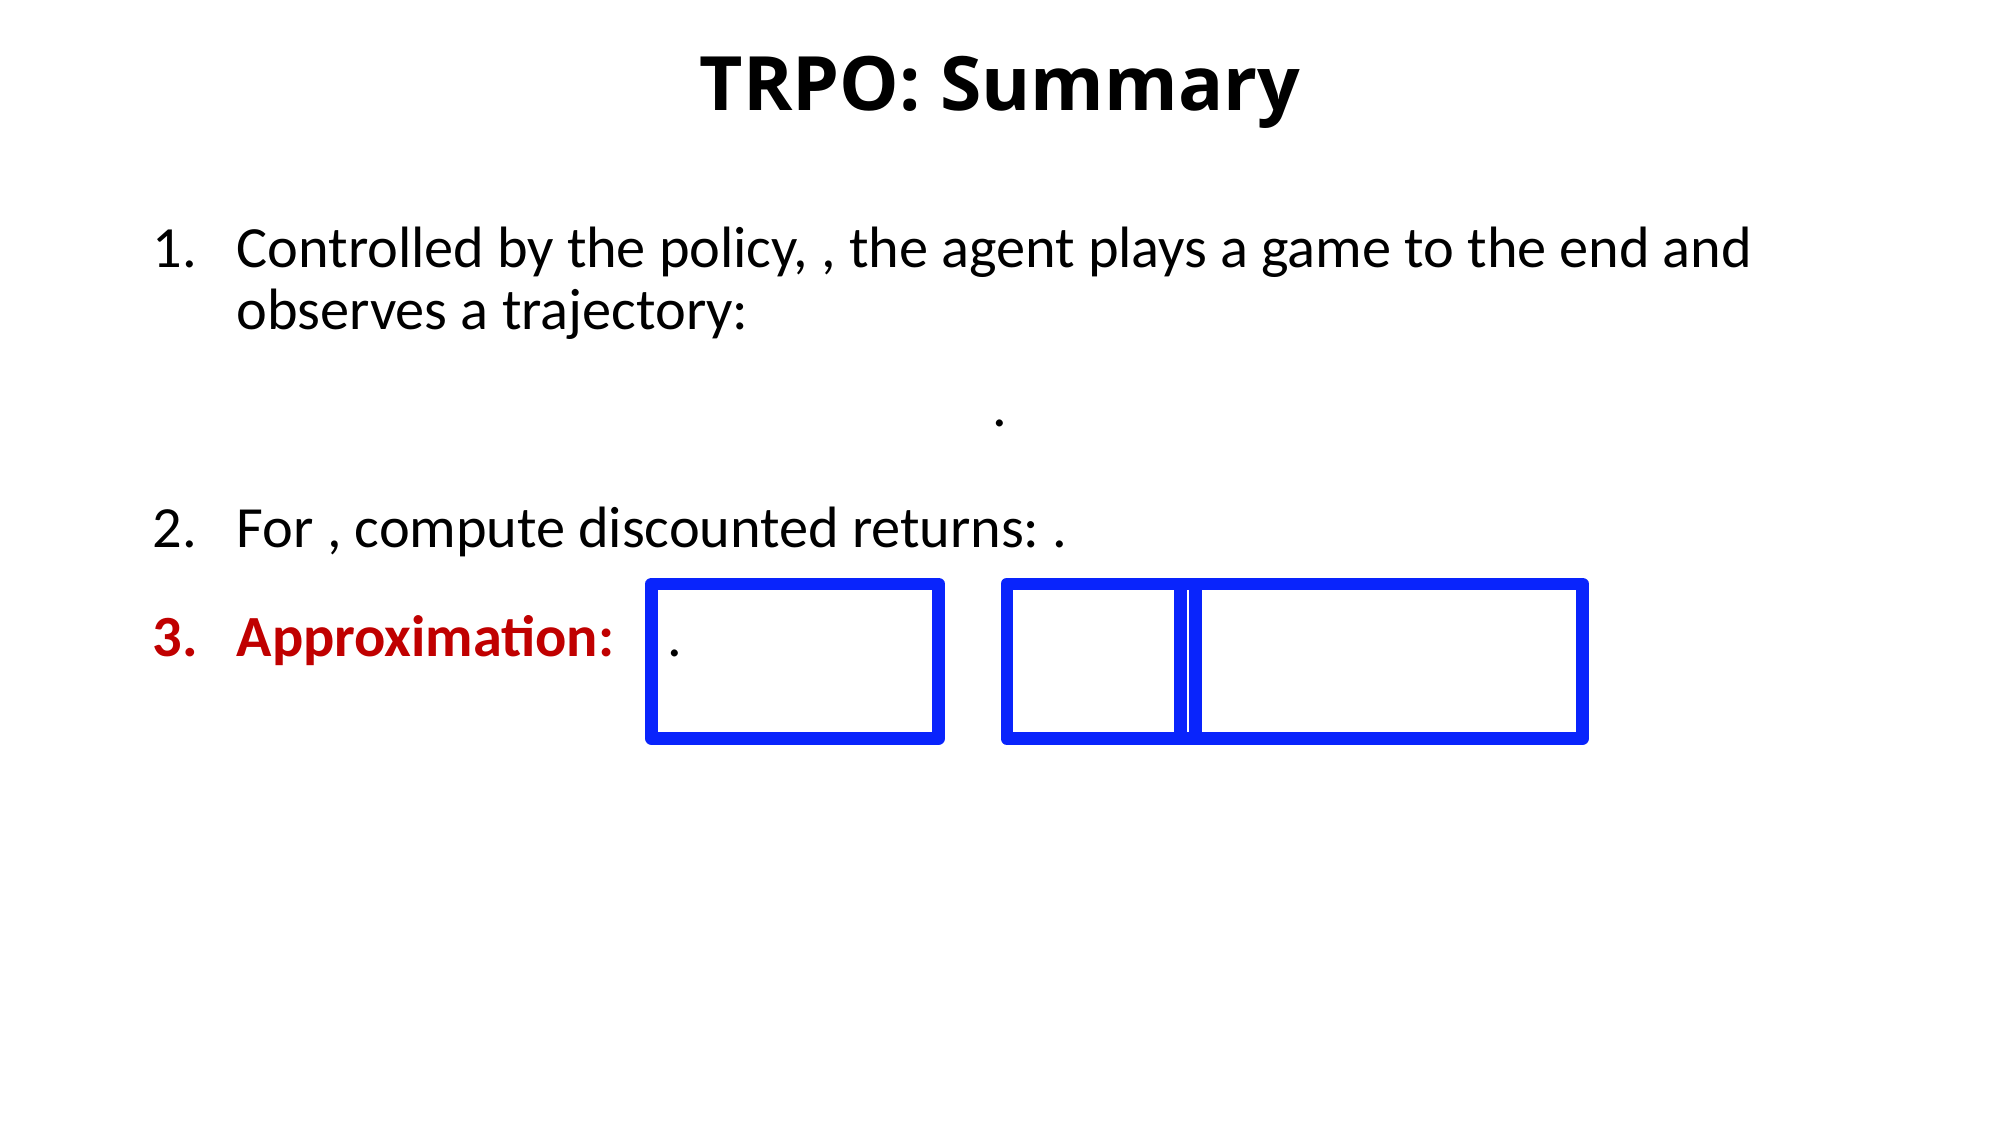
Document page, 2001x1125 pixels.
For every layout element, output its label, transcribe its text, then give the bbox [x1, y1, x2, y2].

title TRPO: Summary [0, 1, 2000, 172]
text_box [1006, 583, 1196, 739]
text_box [1196, 583, 1583, 739]
text_box [651, 583, 939, 739]
